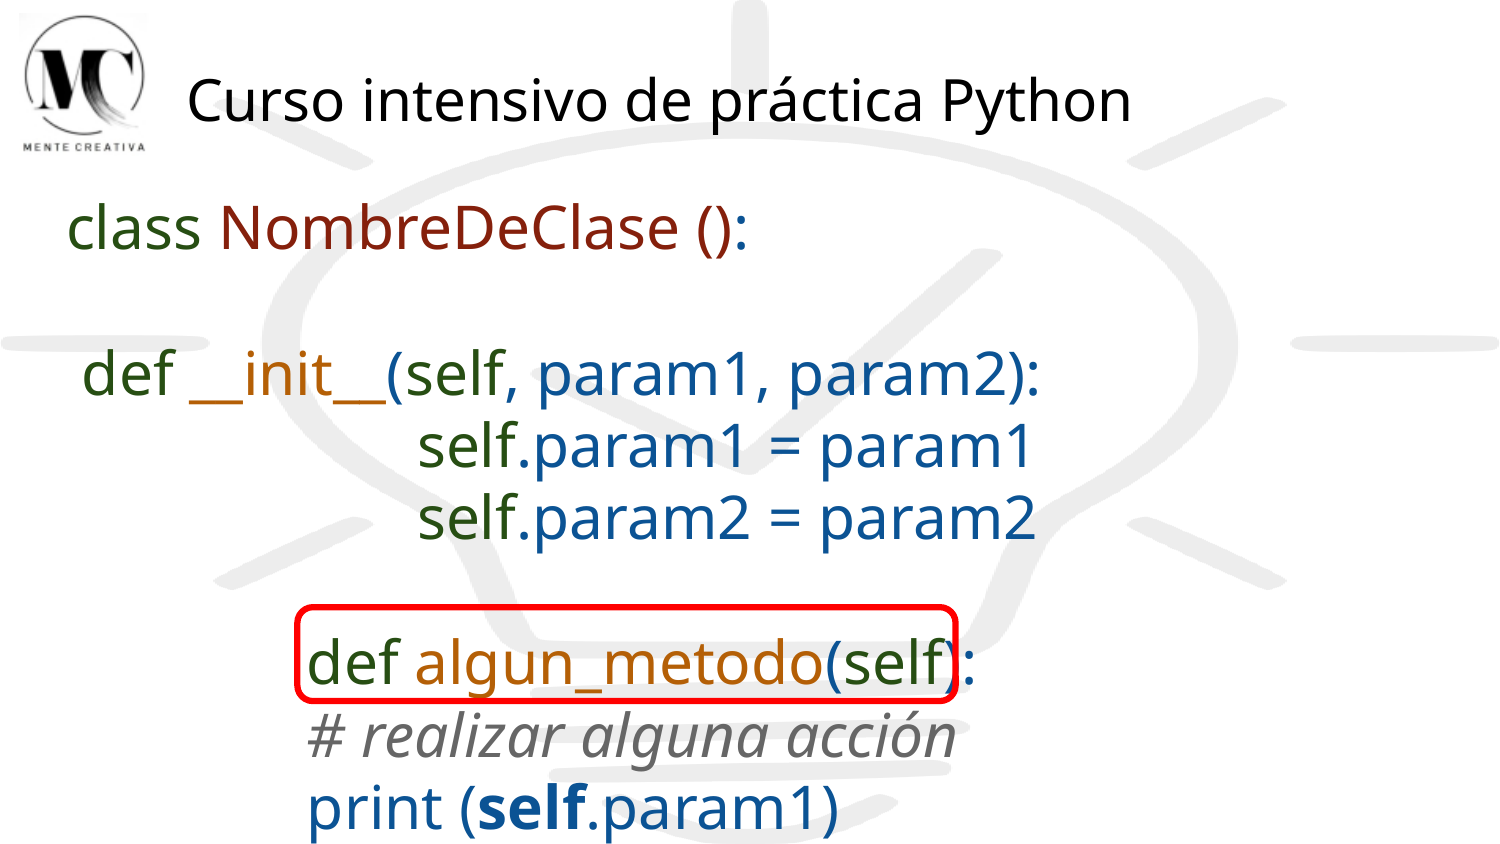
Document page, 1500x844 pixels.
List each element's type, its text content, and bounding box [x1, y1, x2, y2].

picture [0, 0, 1500, 844]
title Curso intensivo de práctica Python [171, 48, 1449, 143]
list class NombreDeClase (): def __init__(self, param1, param2): self.param1 = param1 self.param2 = param2 def algun_metodo(self): # realizar alguna acción print (self.param1) [51, 174, 1500, 736]
text_box [297, 607, 956, 702]
